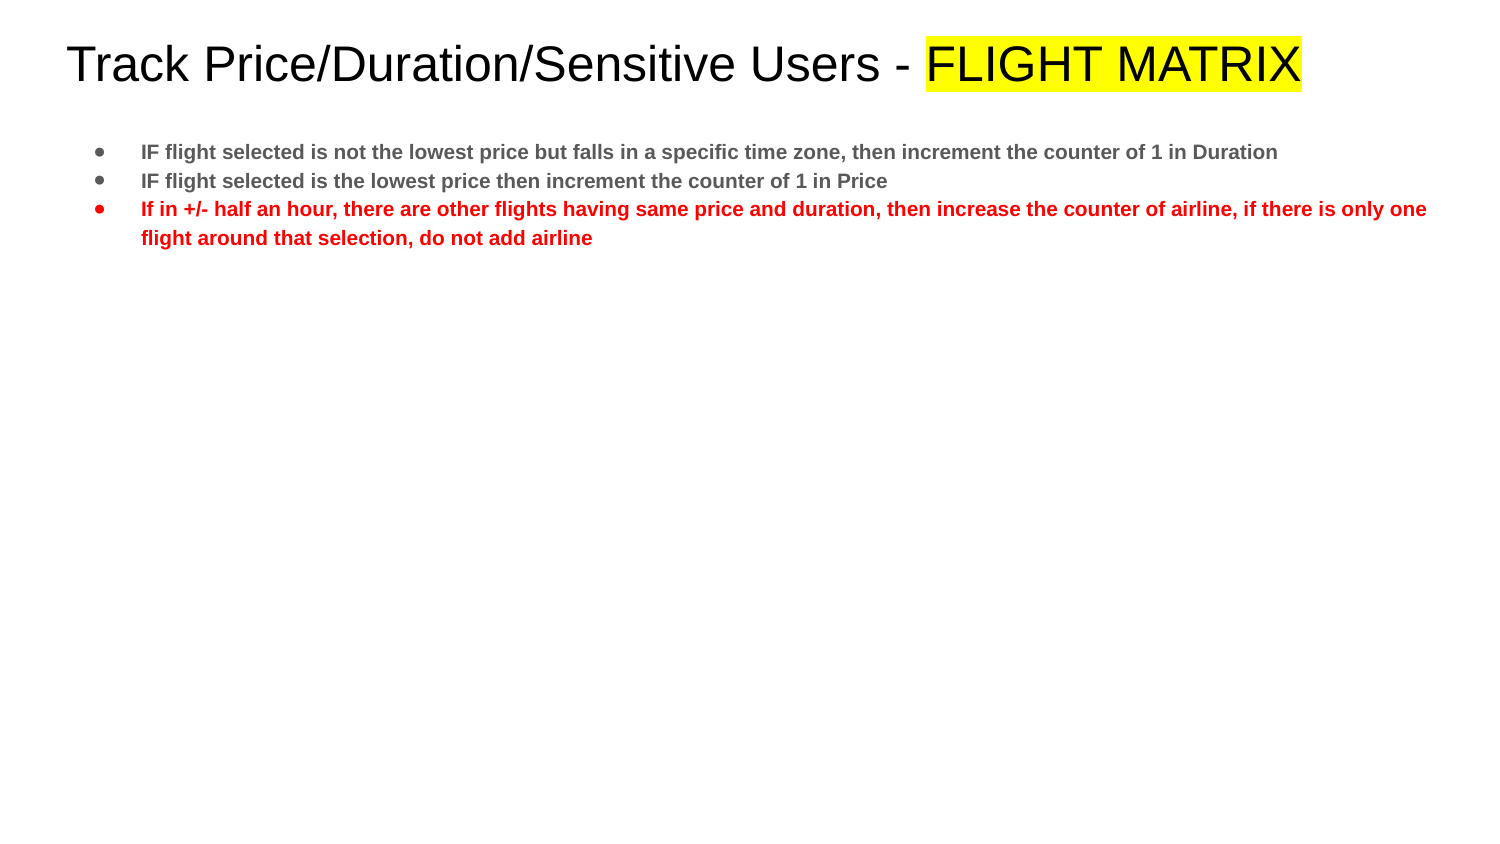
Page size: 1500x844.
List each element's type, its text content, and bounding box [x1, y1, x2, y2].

title Track Price/Duration/Sensitive Users - FLIGHT MATRIX [51, 16, 1449, 100]
list IF flight selected is not the lowest price but falls in a specific time zone, then increment the counter of 1 in Duration IF flight selected is the lowest price then increment the counter of 1 in Price If in +/- half an hour, there are other flights having same price and duration, then increase the counter of airline, if there is only one flight around that selection, do not add airline [51, 119, 1449, 844]
